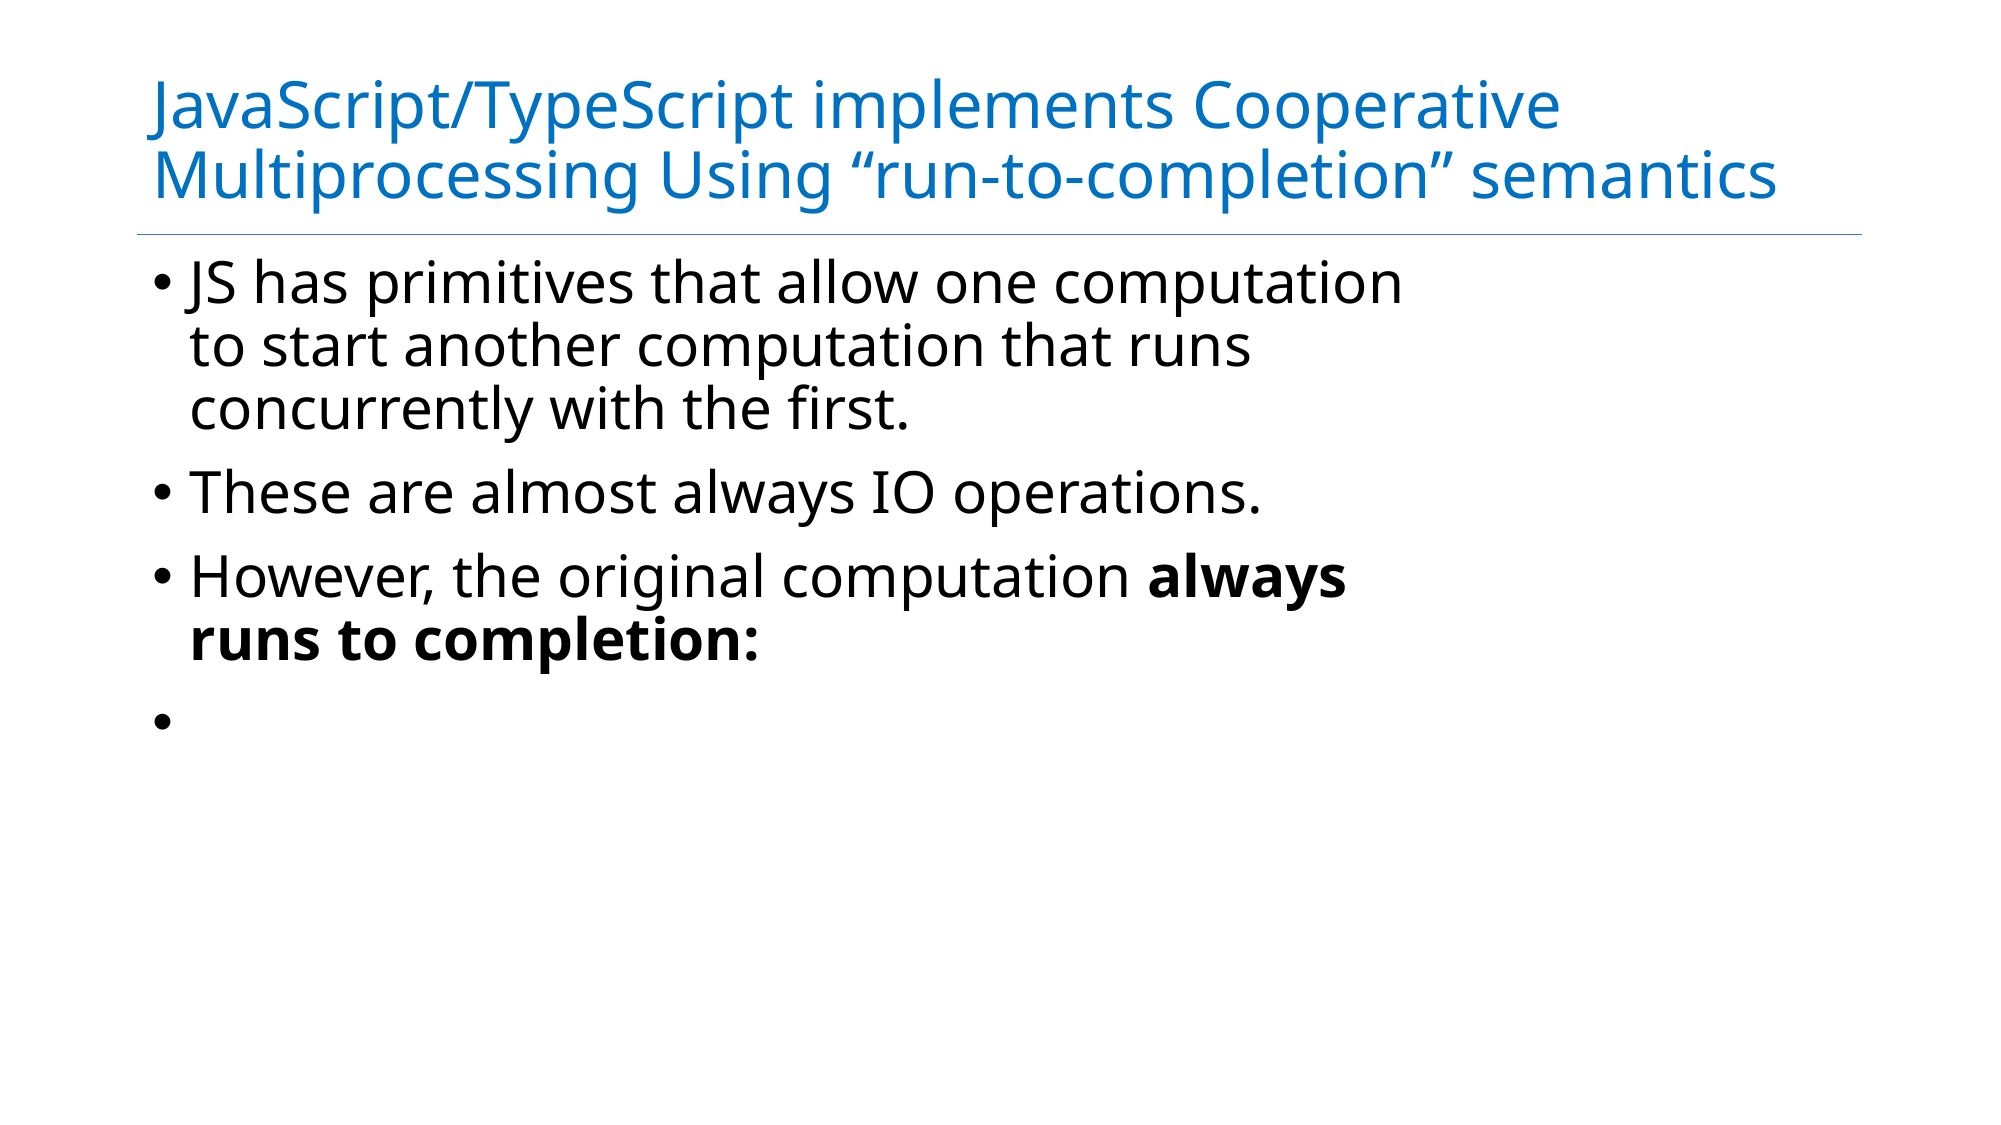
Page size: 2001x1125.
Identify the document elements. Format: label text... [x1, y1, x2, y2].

list JS has primitives that allow one computation to start another computation that runs concurrently with the first. These are almost always IO operations. However, the original computation always runs to completion: [137, 246, 1432, 960]
title JavaScript/TypeScript implements Cooperative Multiprocessing Using “run-to-completion” semantics [137, 3, 1863, 221]
